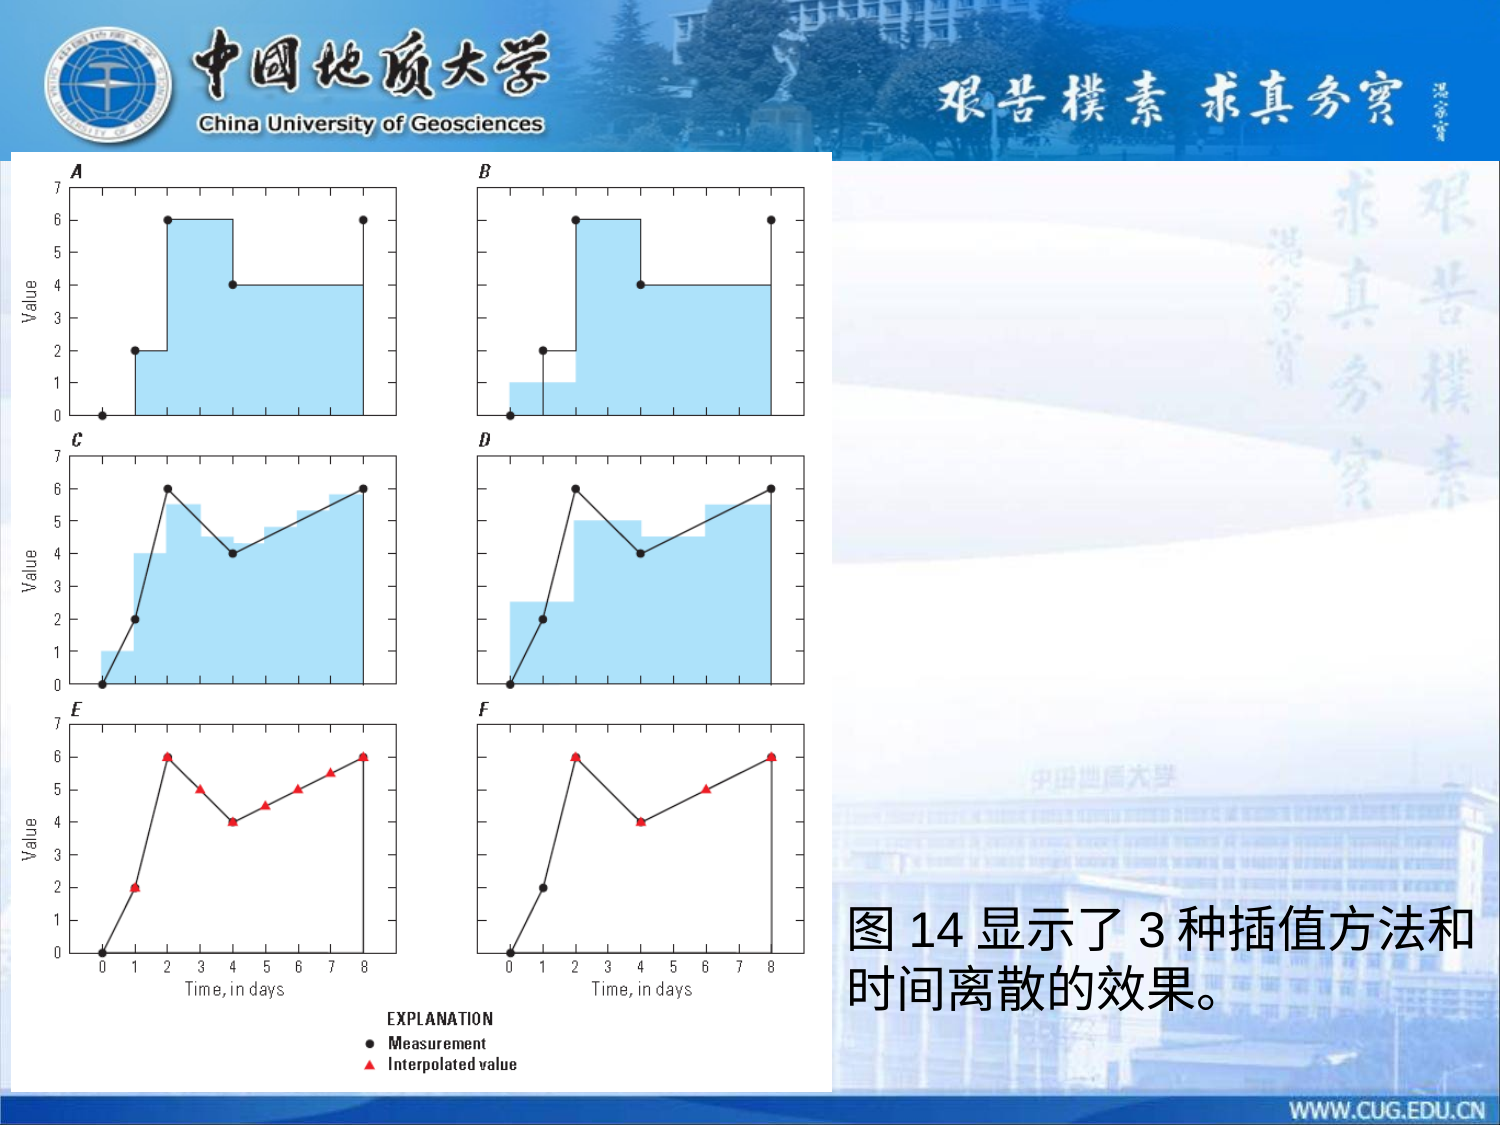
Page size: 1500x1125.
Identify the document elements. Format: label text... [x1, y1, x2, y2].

picture [0, 0, 1500, 1125]
text_box 图14显示了3种插值方法和时间离散的效果。 [838, 890, 1500, 1026]
